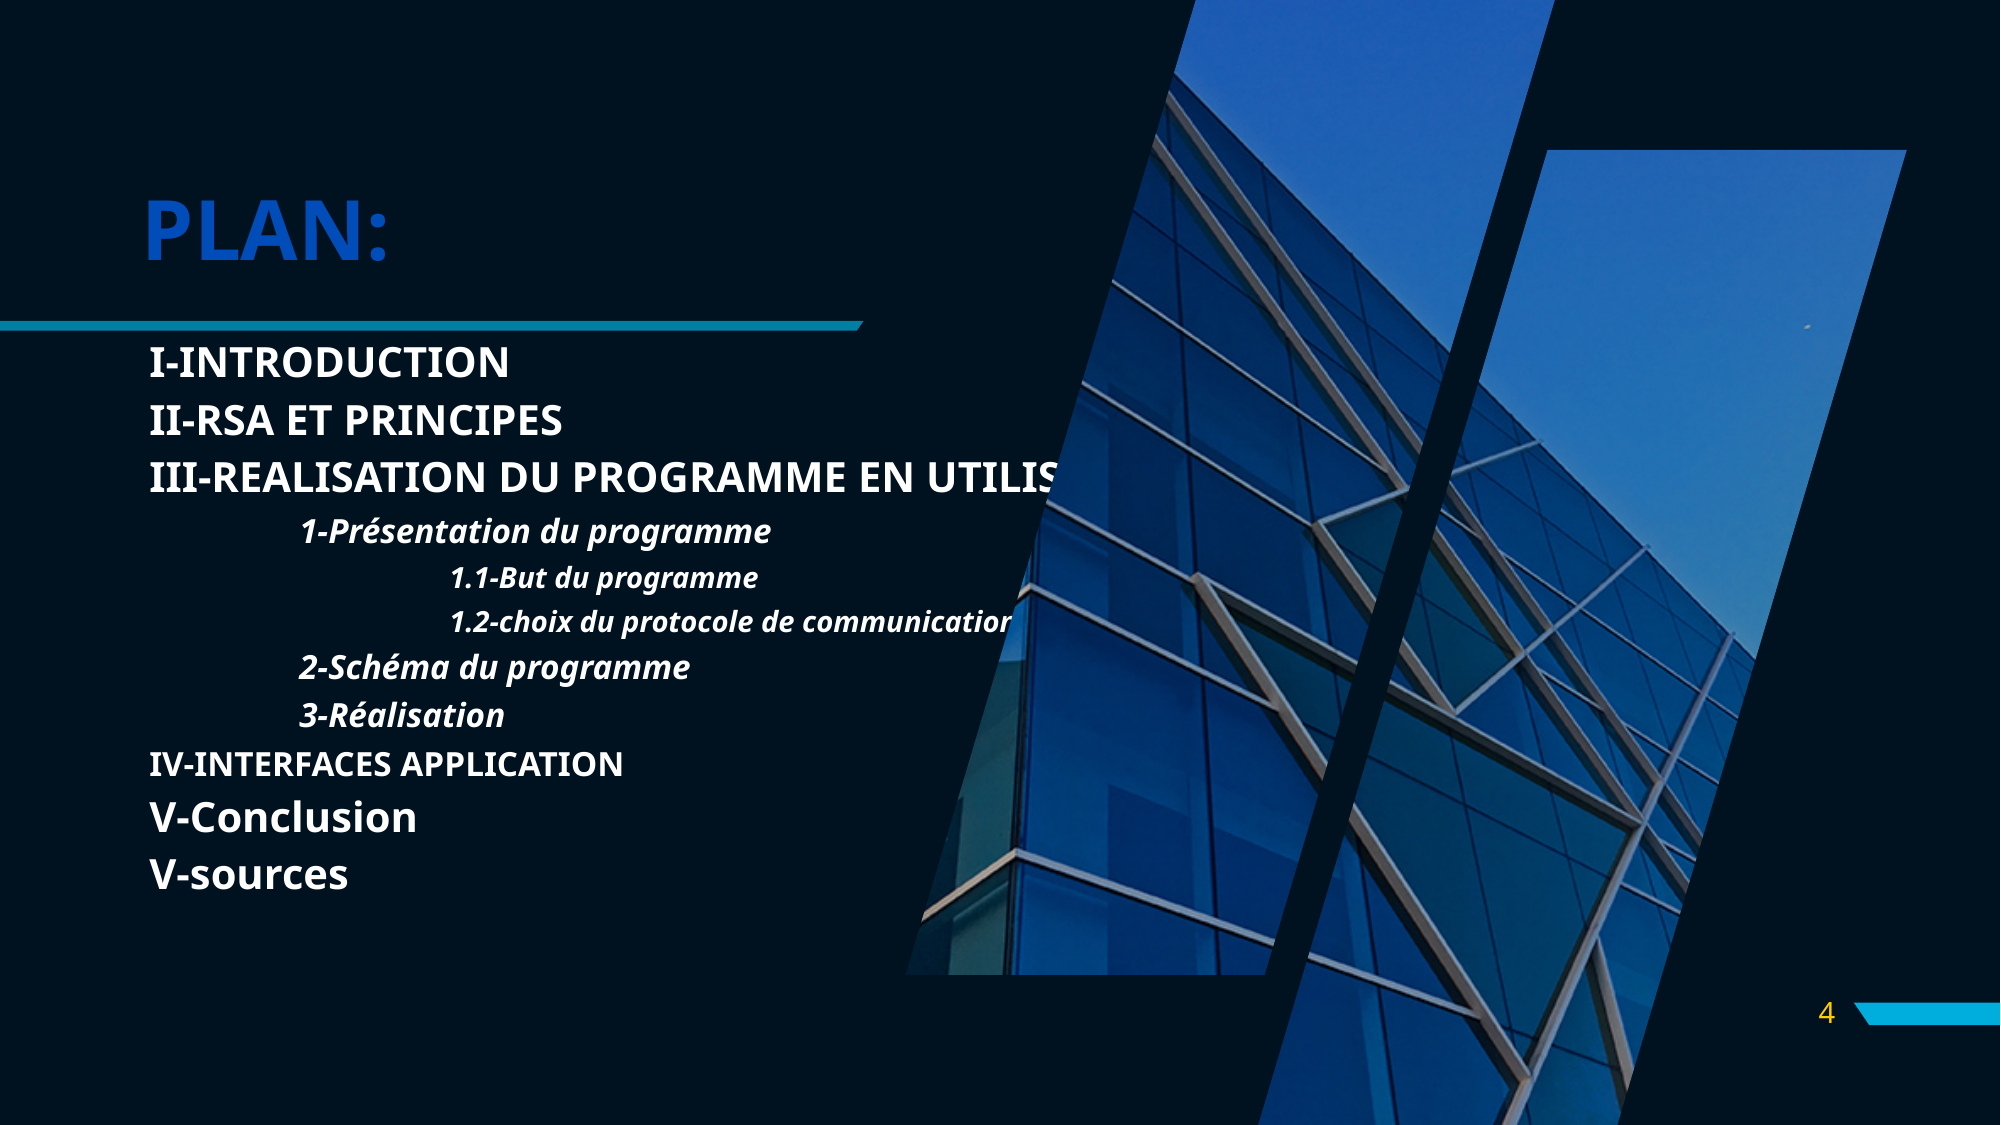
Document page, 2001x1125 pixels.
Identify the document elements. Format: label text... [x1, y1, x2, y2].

title PLAN: [126, 169, 905, 298]
picture [905, 0, 1907, 1125]
list I-INTRODUCTION II-RSA ET PRINCIPES III-REALISATION DU PROGRAMME EN UTILISANT RSA 1-Présentation du programme 1.1-But du programme 1.2-choix du protocole de communication 2-Schéma du programme 3-Réalisation IV-INTERFACES APPLICATION V-Conclusion V-sources [149, 334, 905, 977]
